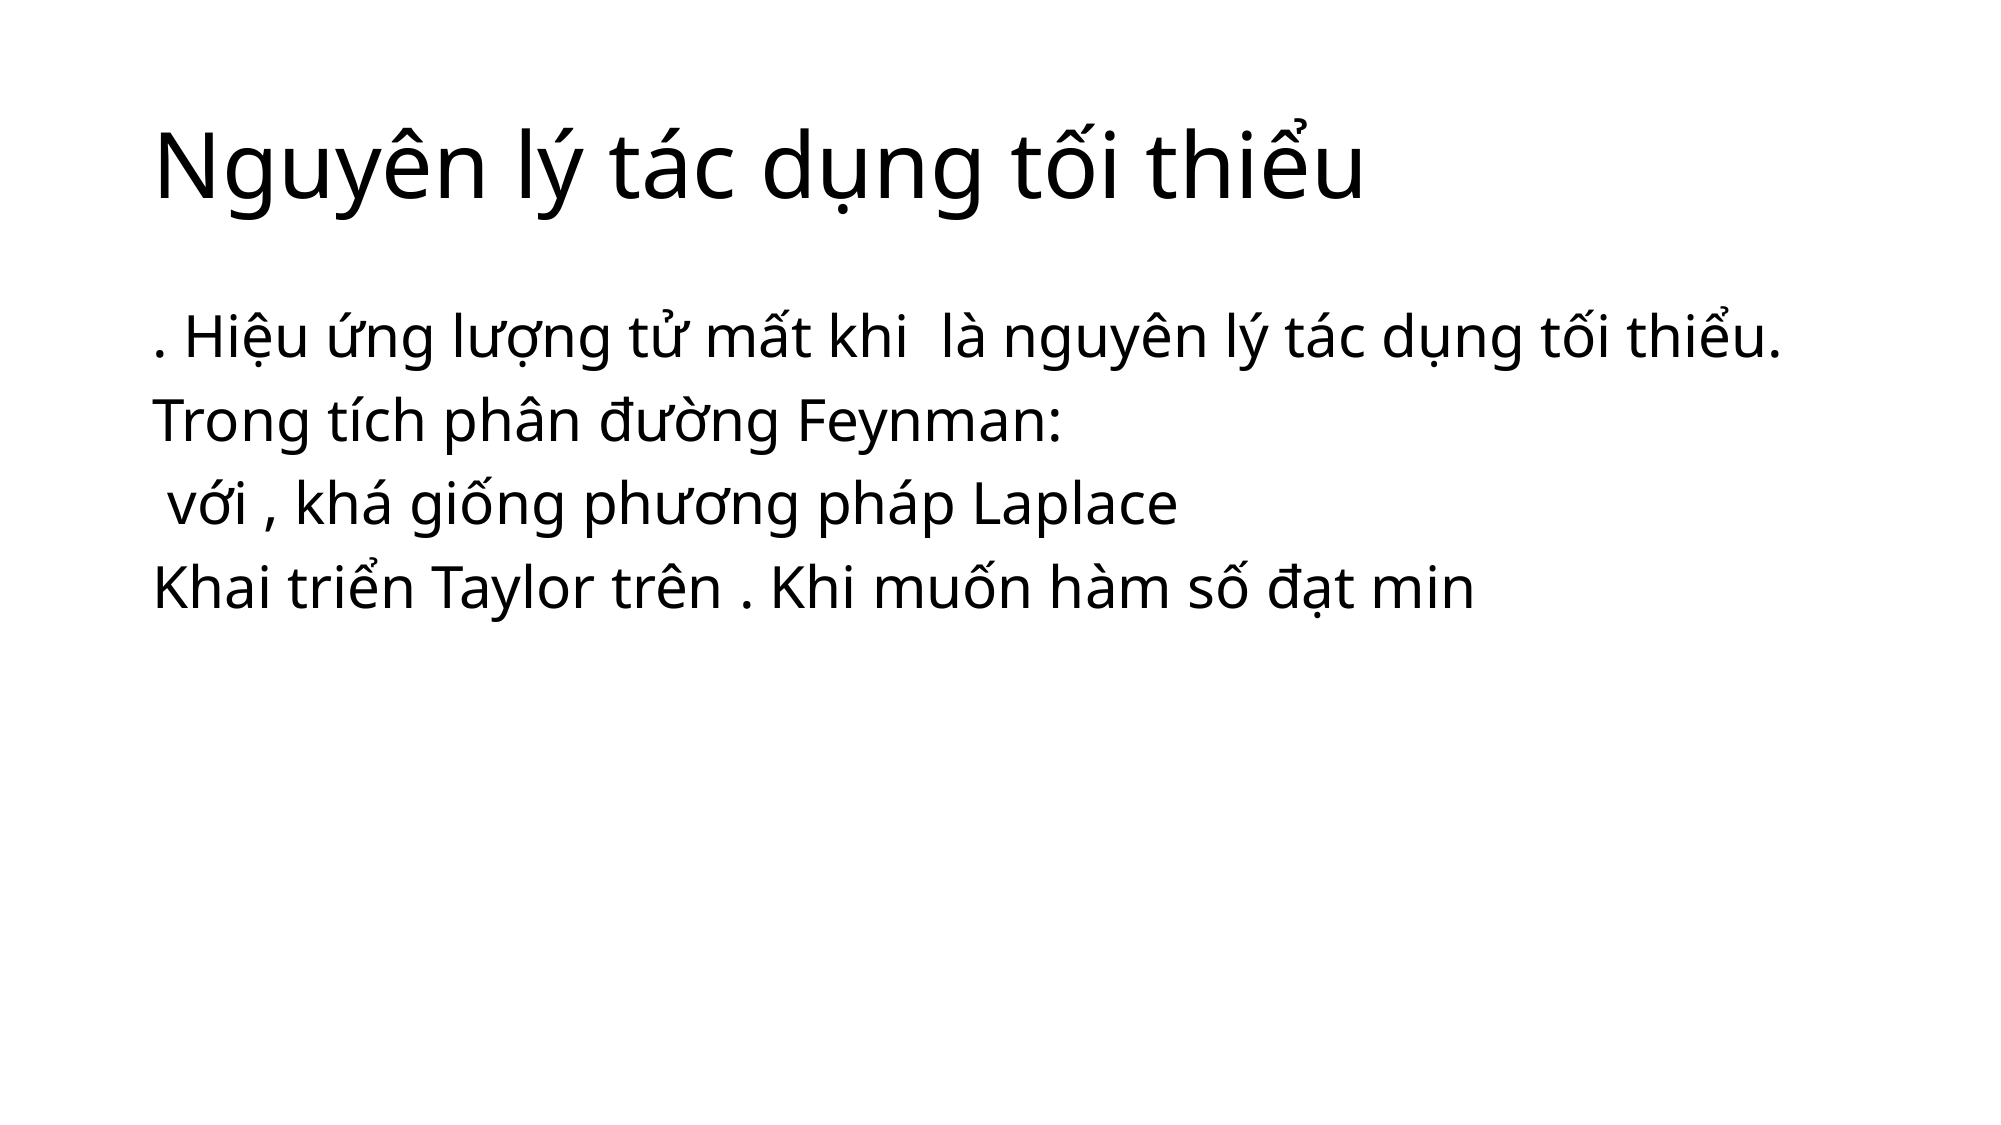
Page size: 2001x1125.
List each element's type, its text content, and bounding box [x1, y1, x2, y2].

title Nguyên lý tác dụng tối thiểu [137, 59, 1863, 278]
